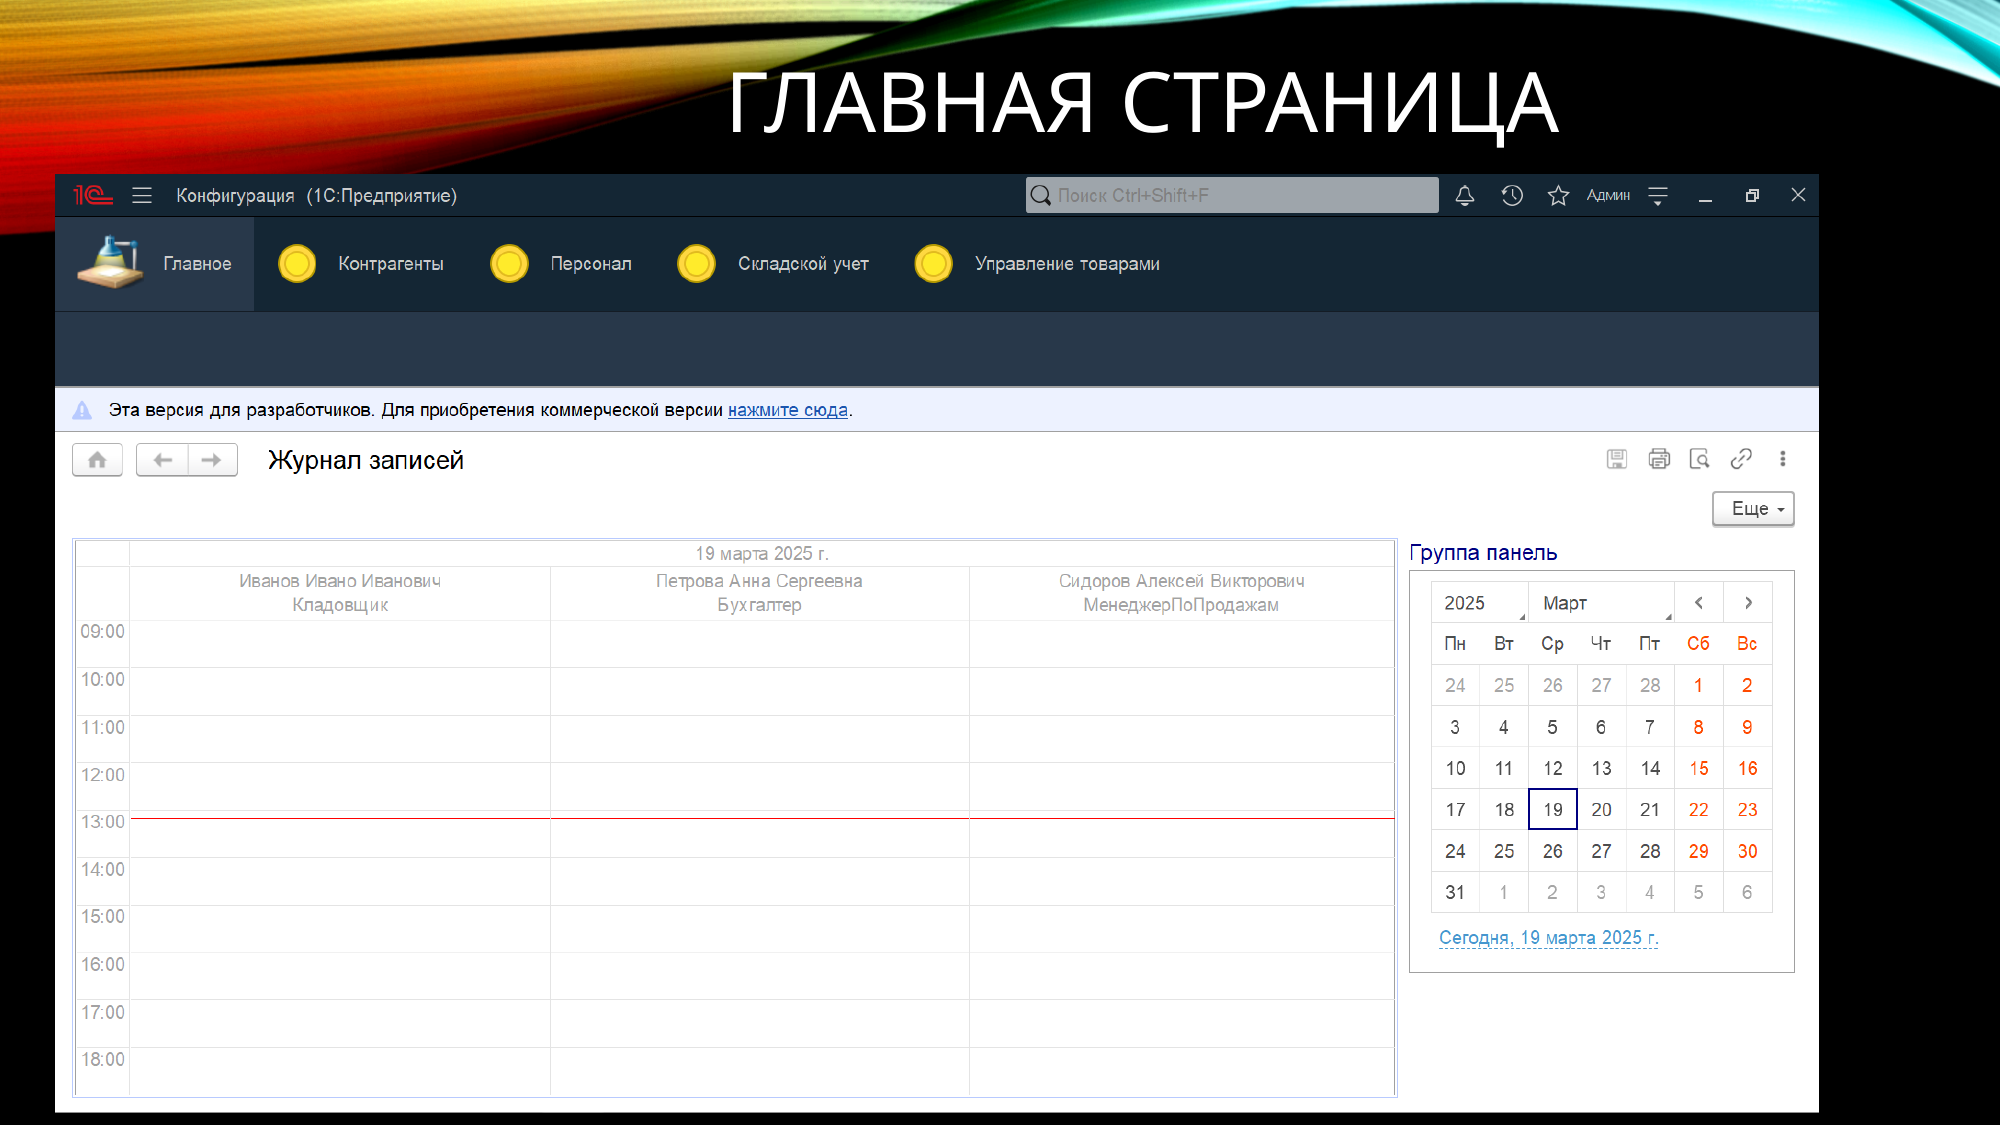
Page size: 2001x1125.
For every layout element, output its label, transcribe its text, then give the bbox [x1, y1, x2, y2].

picture [0, 0, 2000, 1113]
title Главная страница [93, 40, 1575, 172]
